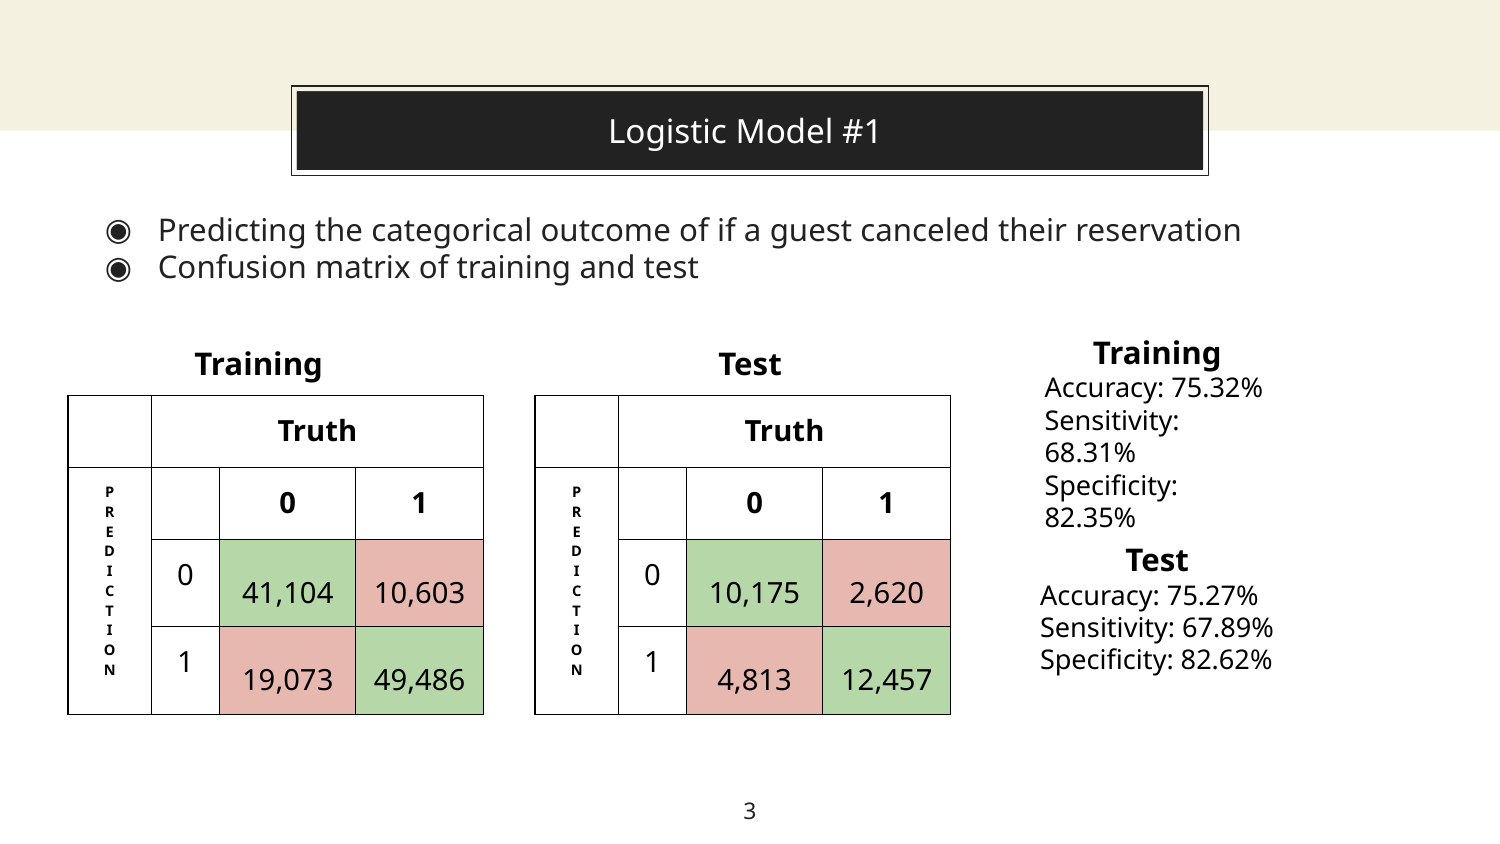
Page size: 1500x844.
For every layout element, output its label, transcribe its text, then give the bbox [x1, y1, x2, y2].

table_cell 12,457 [823, 627, 950, 714]
table_cell 1 [619, 627, 686, 714]
text_box Training Accuracy: 75.32% Sensitivity: 68.31% Specificity: 82.35% [1029, 318, 1285, 469]
list Predicting the categorical outcome of if a guest canceled their reservation Confusion matrix of training and test [67, 194, 1418, 773]
table_cell [619, 468, 686, 539]
table_cell 41,104 [220, 540, 355, 626]
table_header [536, 396, 618, 467]
table_cell 0 [220, 468, 355, 539]
table_header Truth [619, 396, 950, 467]
table_cell 0 [687, 468, 822, 539]
table_cell 10,175 [687, 540, 822, 626]
table_header [69, 396, 151, 467]
table_cell 49,486 [356, 627, 483, 714]
table_header Truth [152, 396, 483, 467]
table_cell 4,813 [687, 627, 822, 714]
table_cell 1 [152, 627, 219, 714]
table_cell 2,620 [823, 540, 950, 626]
table_cell 10,603 [356, 540, 483, 626]
table_cell 19,073 [220, 627, 355, 714]
table_cell 0 [619, 540, 686, 626]
table_cell P R E D I C T I O N [536, 468, 618, 714]
table_cell 1 [823, 468, 950, 539]
table_cell [152, 468, 219, 539]
text_box Test Accuracy: 75.27% Sensitivity: 67.89% Specificity: 82.62% [1025, 525, 1290, 677]
text_box Test [626, 329, 874, 369]
text_box Training [135, 329, 382, 369]
title Logistic Model #1 [296, 91, 1203, 170]
slide_number 3 [705, 781, 795, 832]
table_cell 1 [356, 468, 483, 539]
table_cell 0 [152, 540, 219, 626]
table_cell P R E D I C T I O N [69, 468, 151, 714]
